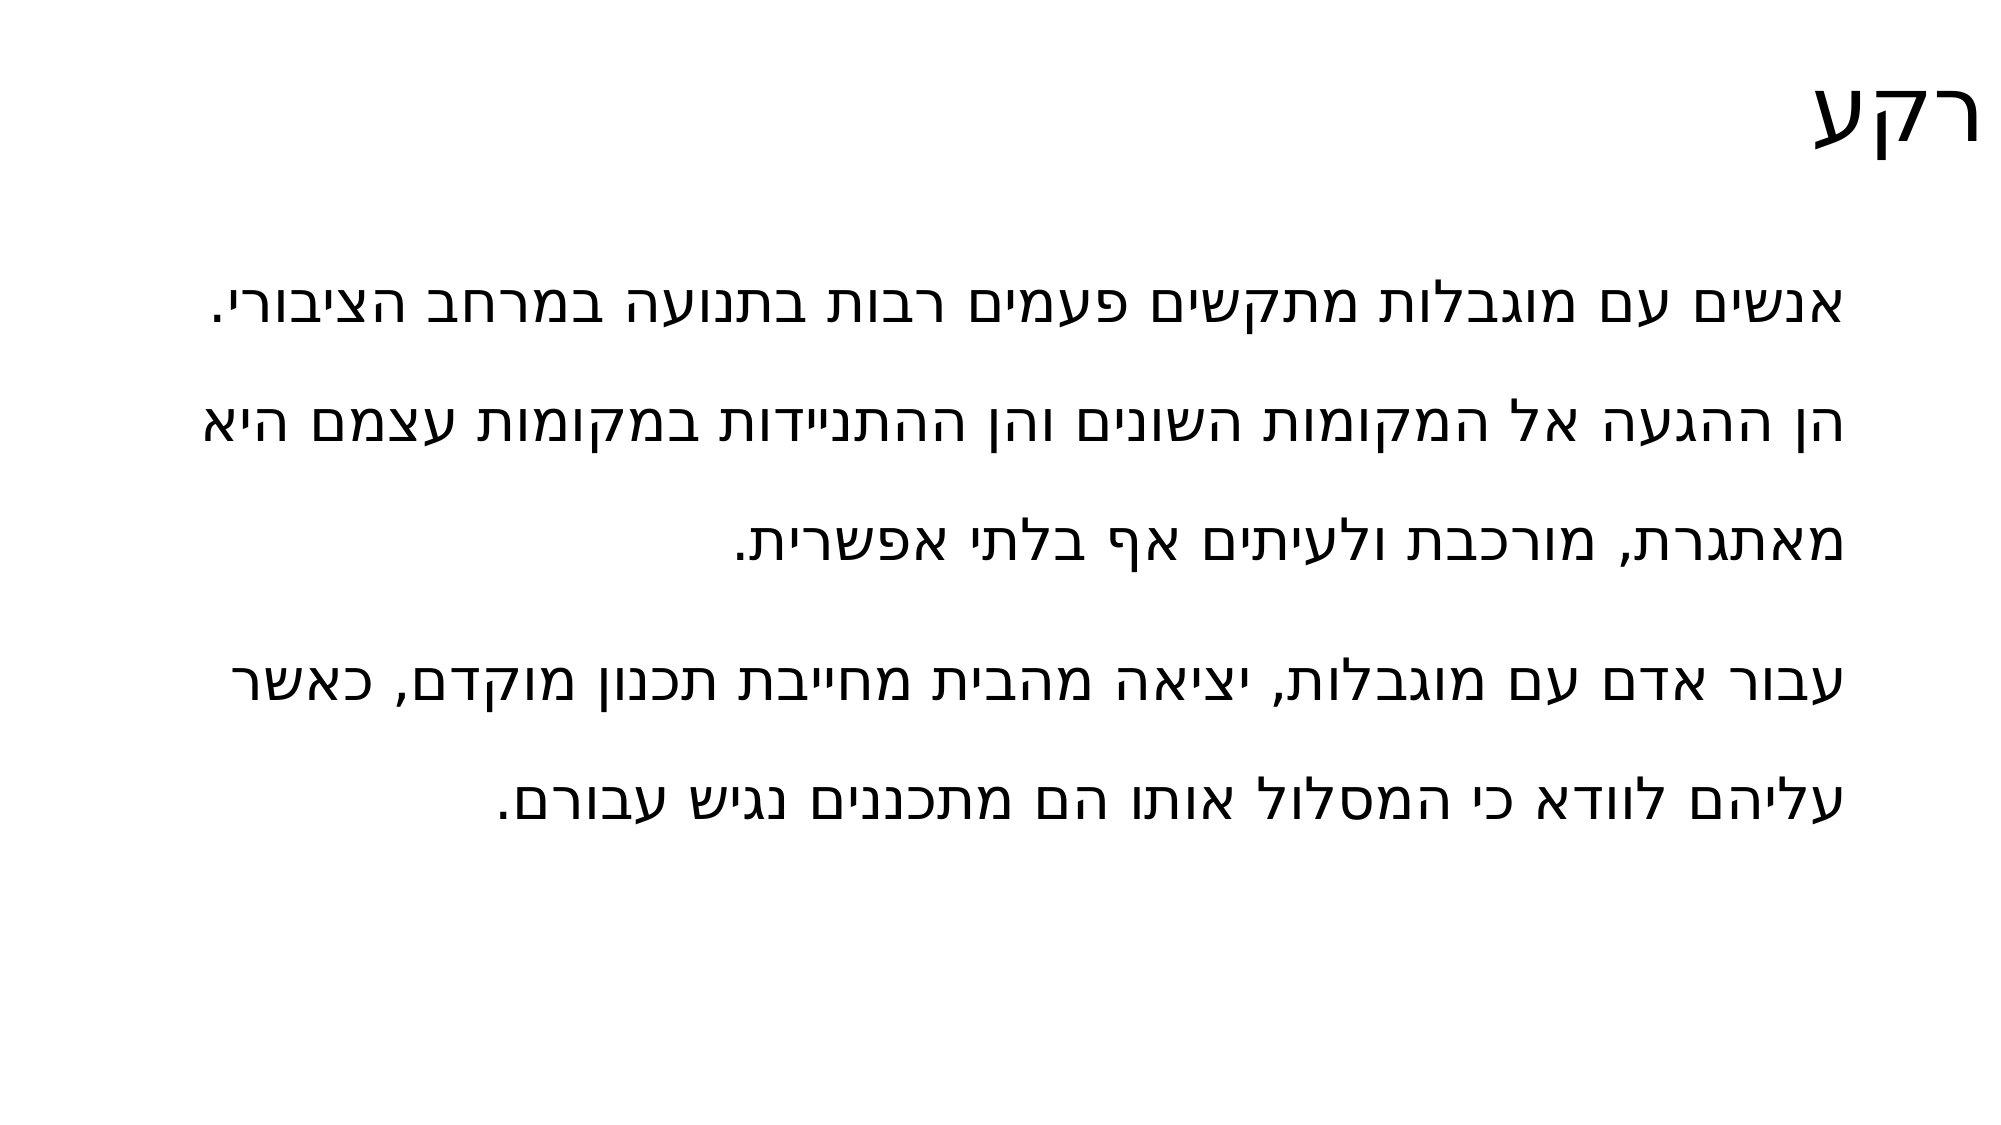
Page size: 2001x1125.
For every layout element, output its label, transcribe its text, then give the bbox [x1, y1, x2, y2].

list אנשים עם מוגבלות מתקשים פעמים רבות בתנועה במרחב הציבורי. הן ההגעה אל המקומות השונים והן ההתניידות במקומות עצמם היא מאתגרת, מורכבת ולעיתים אף בלתי אפשרית. עבור אדם עם מוגבלות, יציאה מהבית מחייבת תכנון מוקדם, כאשר עליהם לוודא כי המסלול אותו הם מתכננים נגיש עבורם. [137, 207, 1863, 1014]
text_box רקע [0, 2, 2000, 221]
